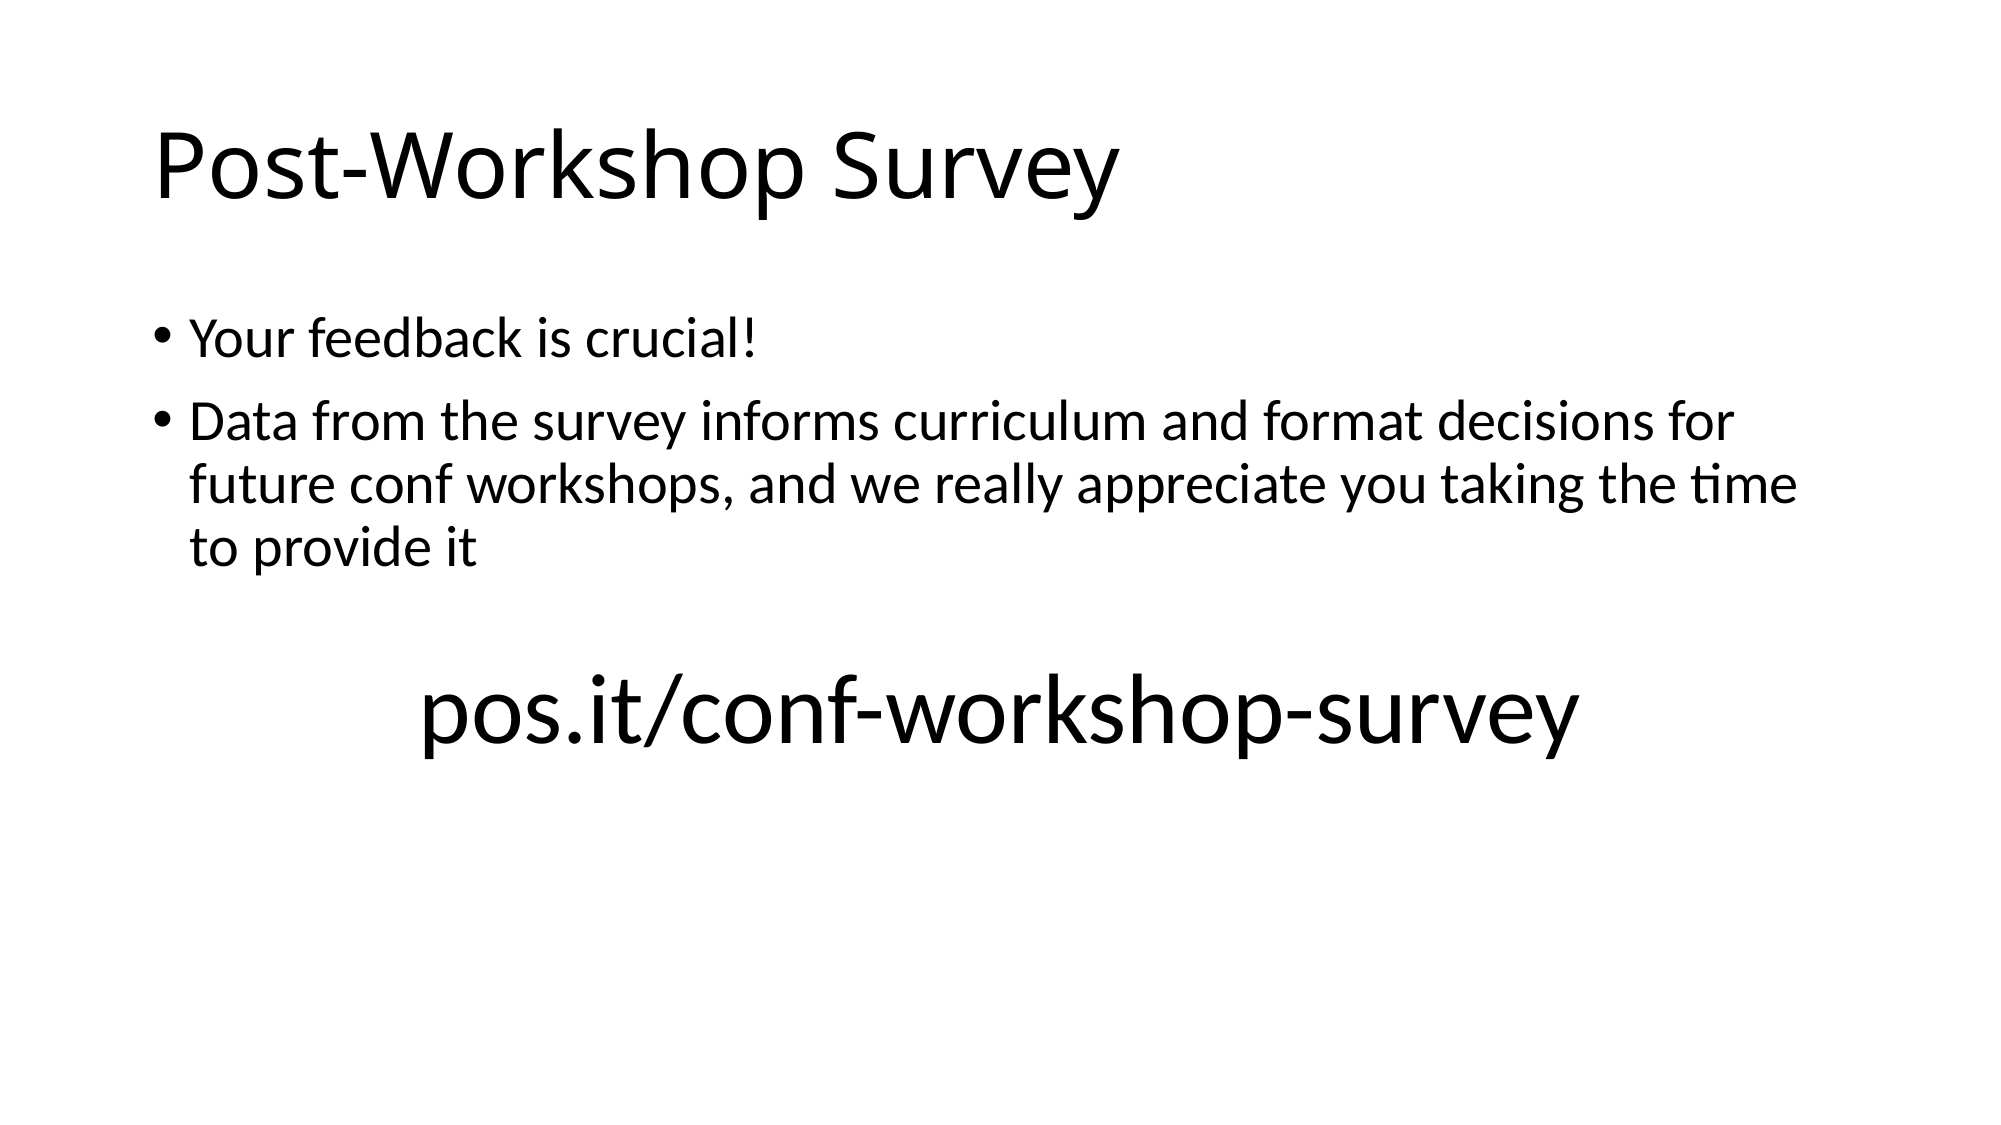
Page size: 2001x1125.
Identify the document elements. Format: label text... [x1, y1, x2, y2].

list Your feedback is crucial! Data from the survey informs curriculum and format decisions for future conf workshops, and we really appreciate you taking the time to provide it [137, 299, 1863, 1014]
title Post-Workshop Survey [137, 59, 1863, 278]
text_box pos.it/conf-workshop-survey [373, 635, 1627, 771]
